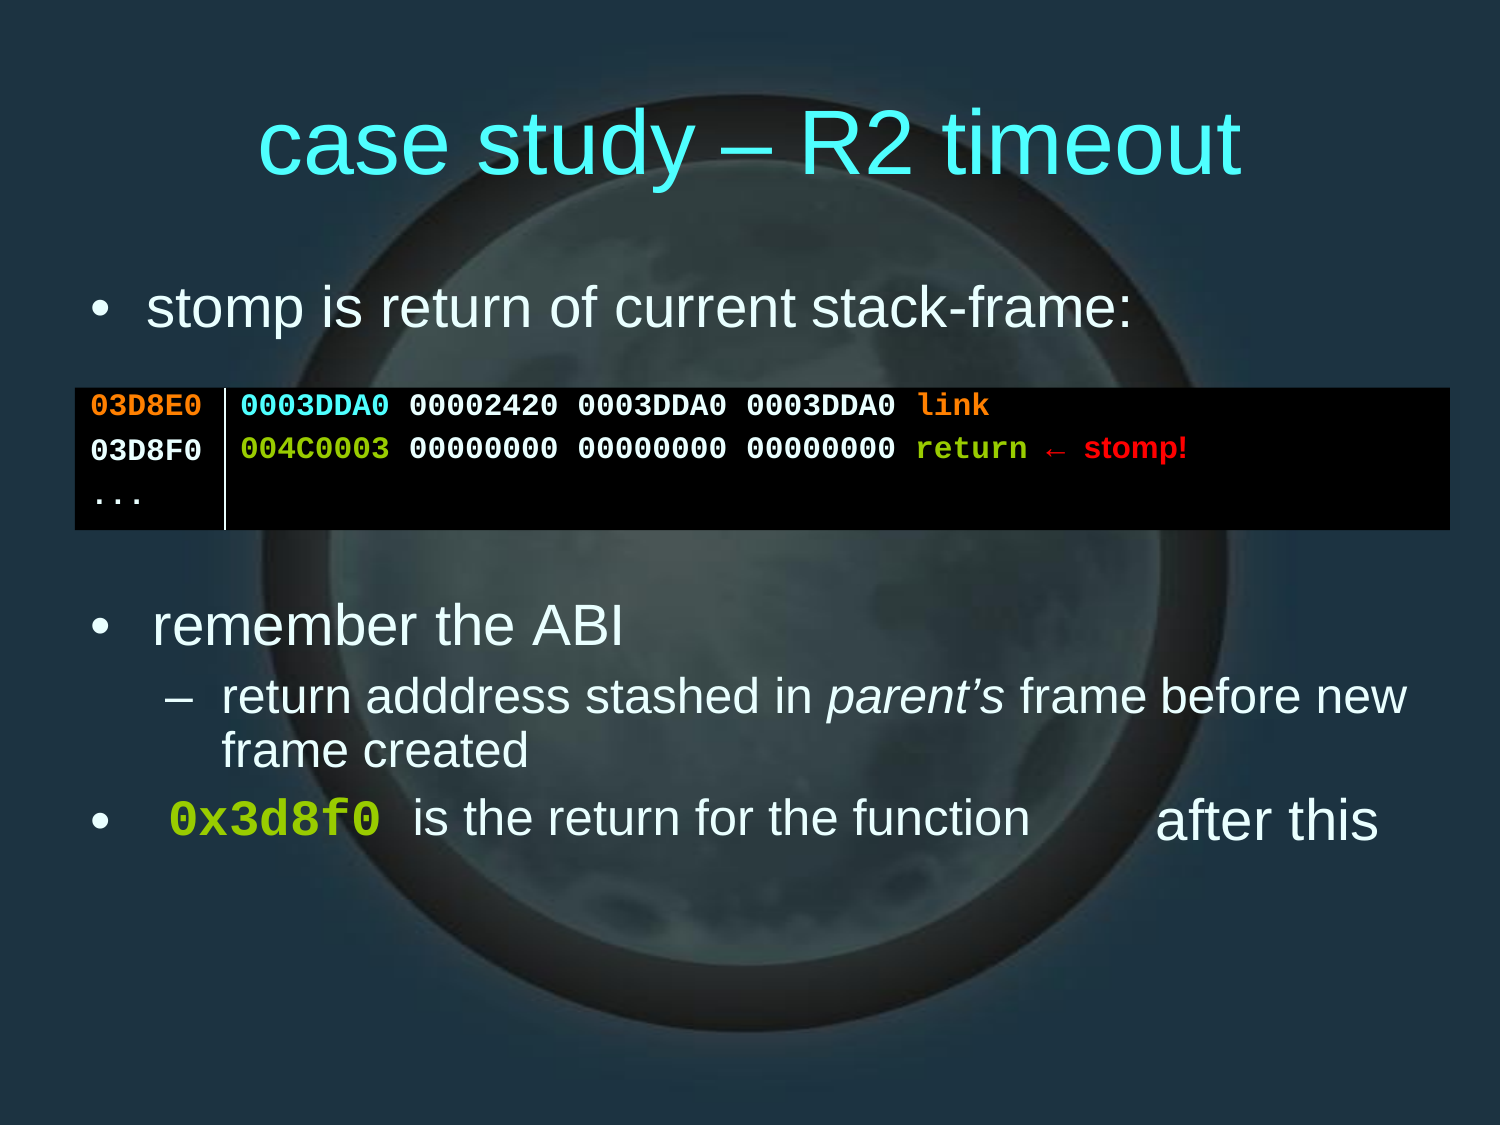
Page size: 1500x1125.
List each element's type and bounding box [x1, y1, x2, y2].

text_box [0, 0, 1500, 1125]
